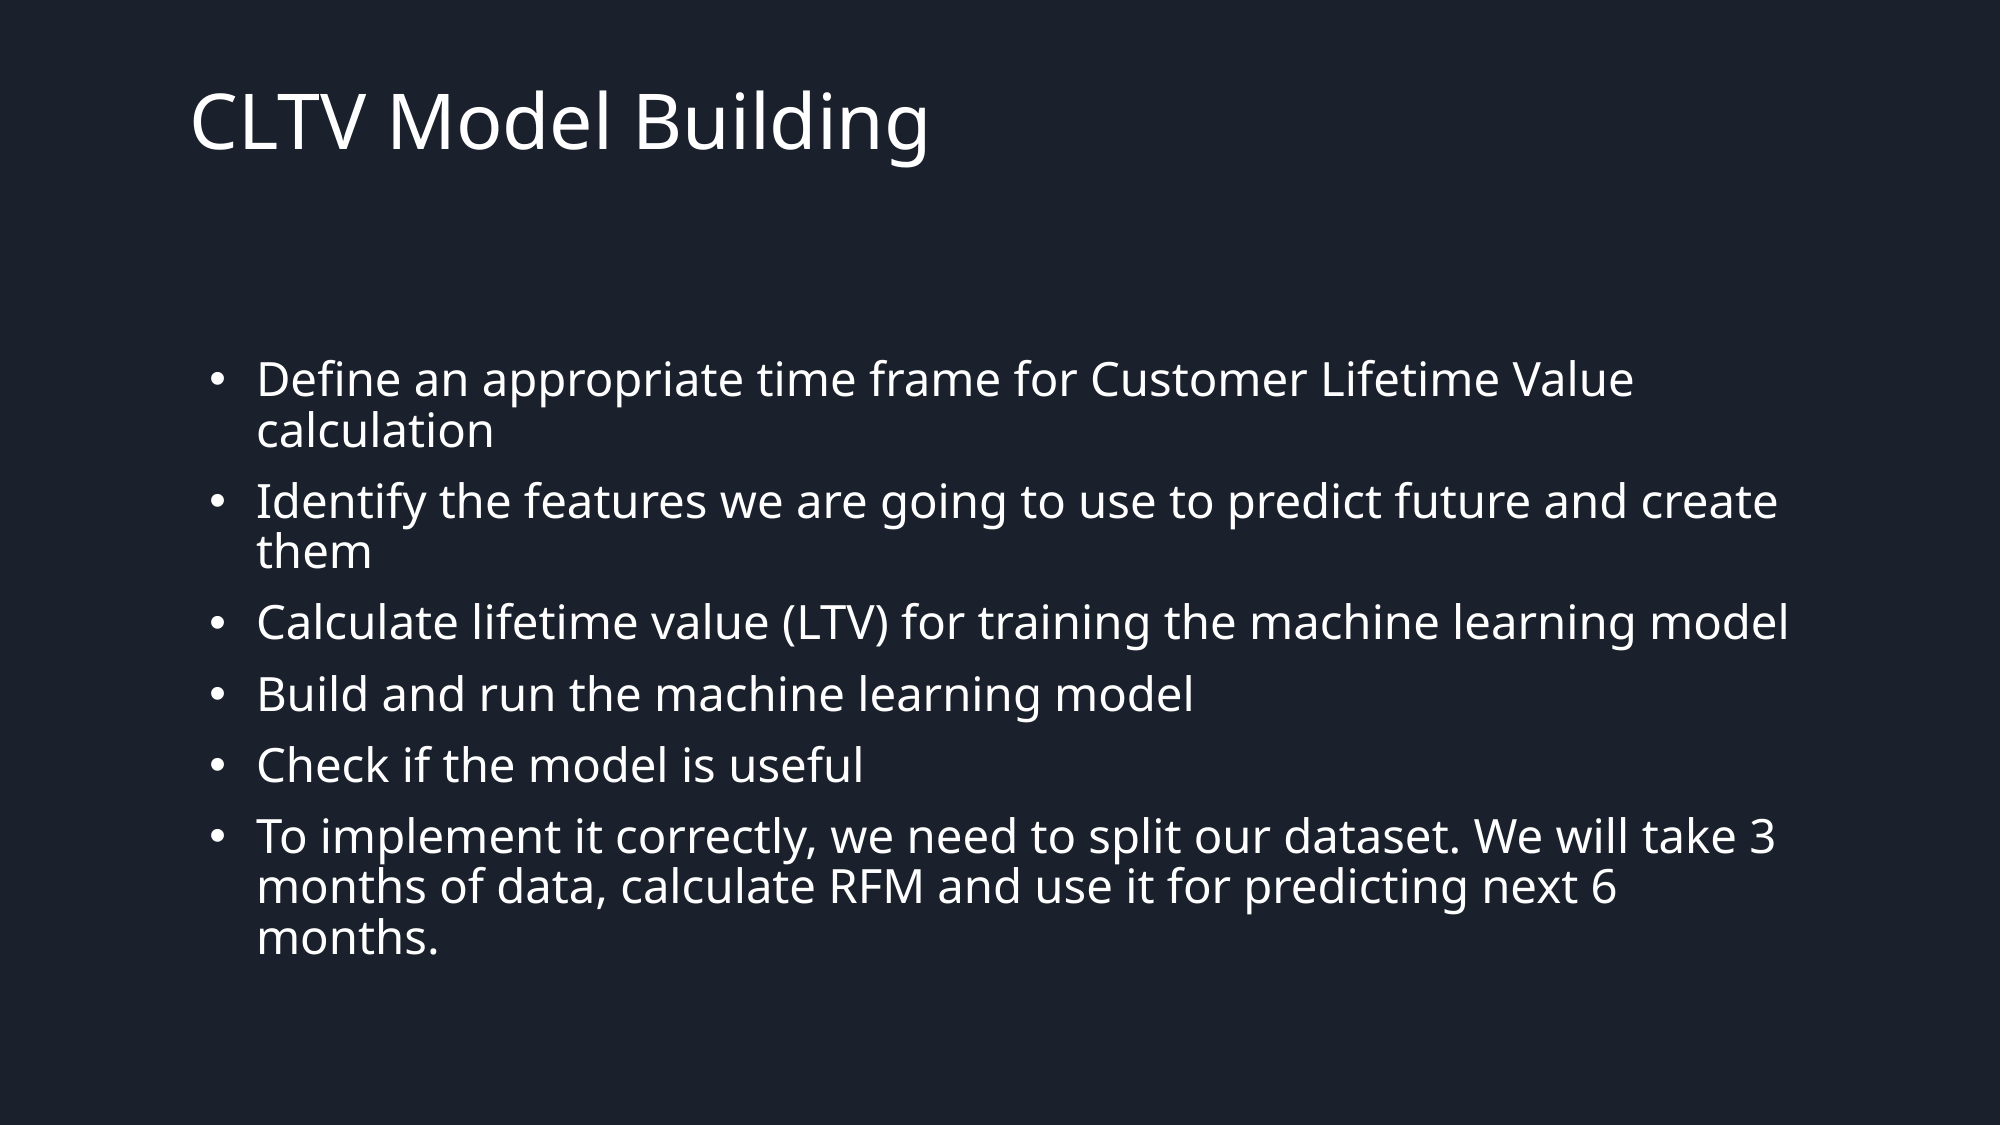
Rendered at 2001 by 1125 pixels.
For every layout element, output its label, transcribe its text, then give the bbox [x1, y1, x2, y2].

title CLTV Model Building [174, 0, 1825, 257]
list Define an appropriate time frame for Customer Lifetime Value calculation Identify the features we are going to use to predict future and create them Calculate lifetime value (LTV) for training the machine learning model Build and run the machine learning model Check if the model is useful To implement it correctly, we need to split our dataset. We will take 3 months of data, calculate RFM and use it for predicting next 6 months. [175, 348, 1826, 1013]
